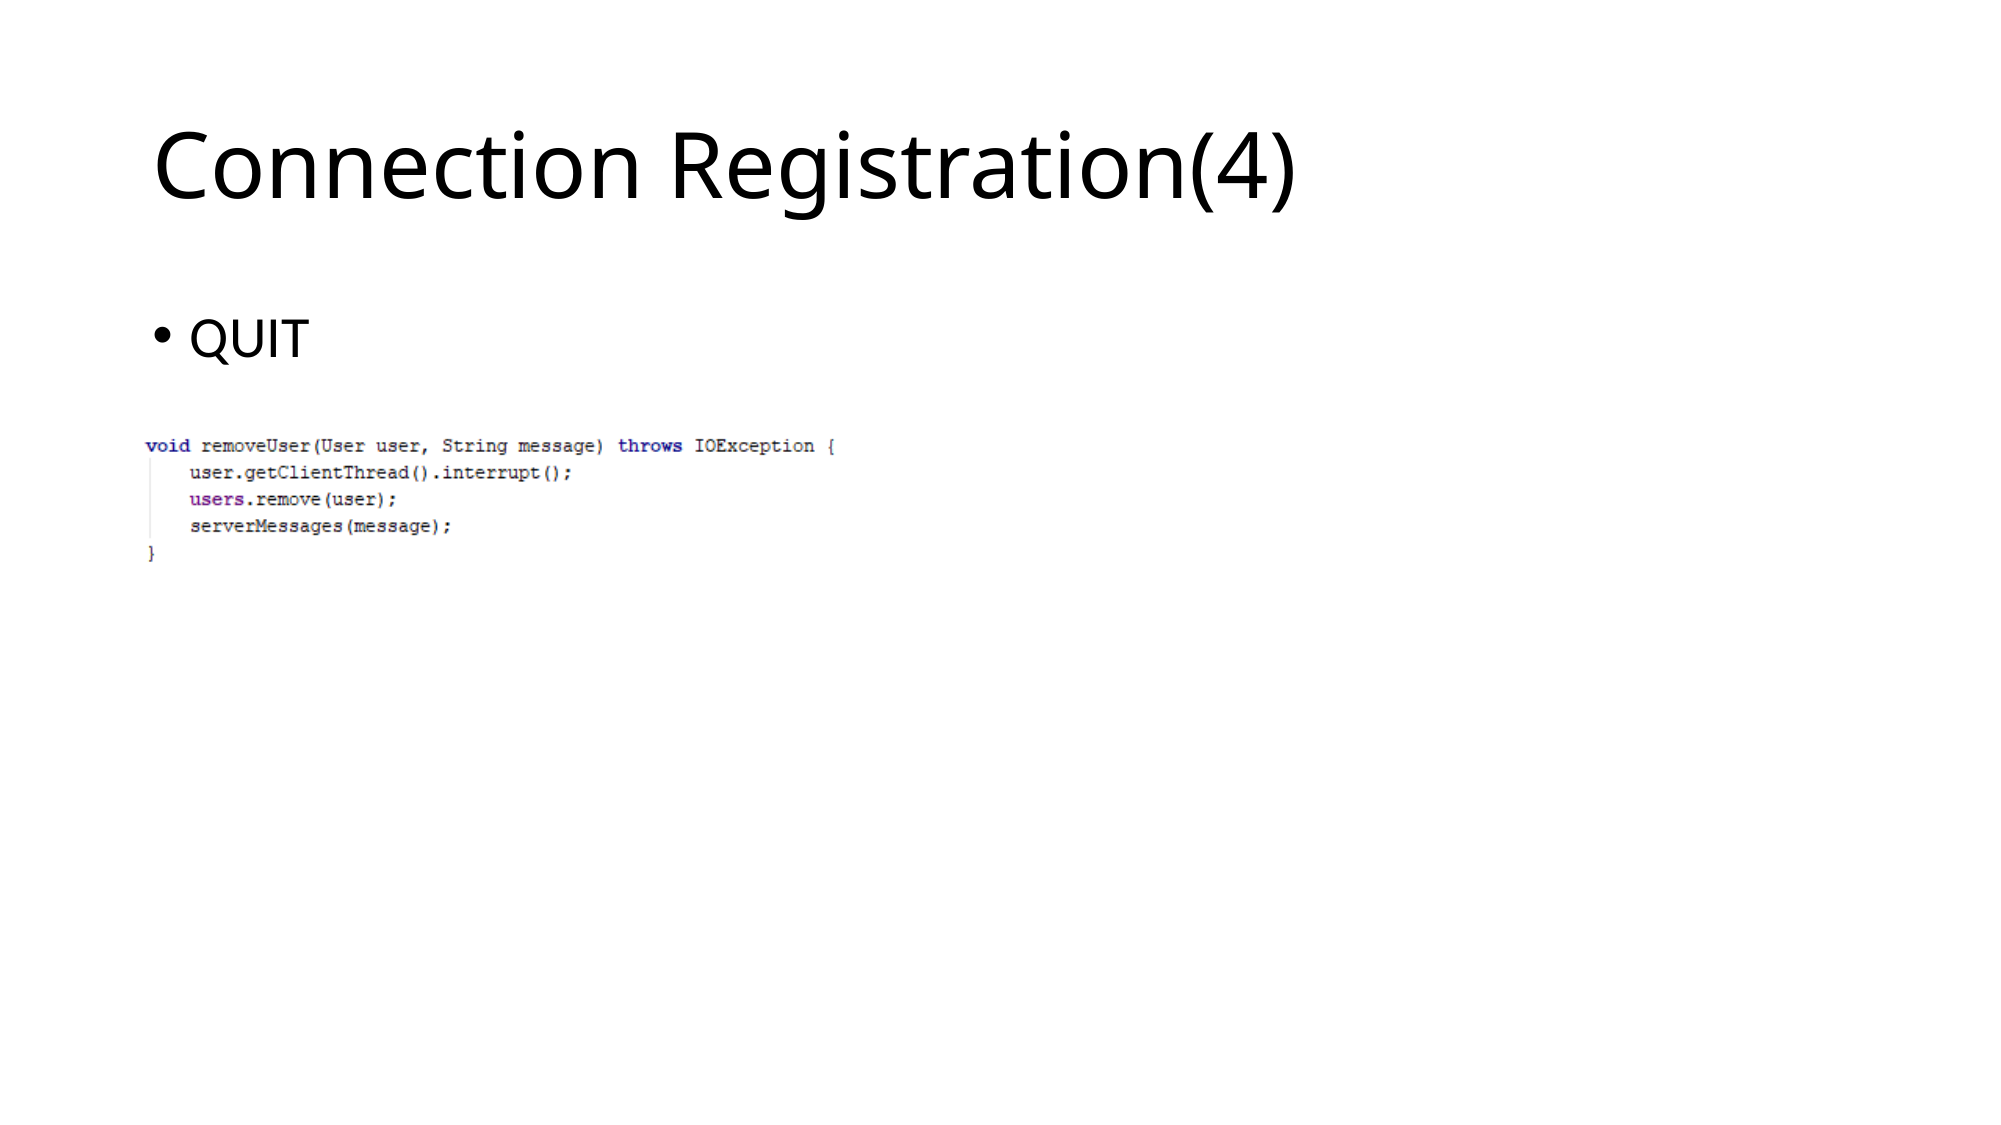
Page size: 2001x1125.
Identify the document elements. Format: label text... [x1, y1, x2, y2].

title Connection Registration(4) [137, 59, 1863, 278]
picture [137, 430, 854, 573]
list QUIT [137, 299, 1863, 1014]
